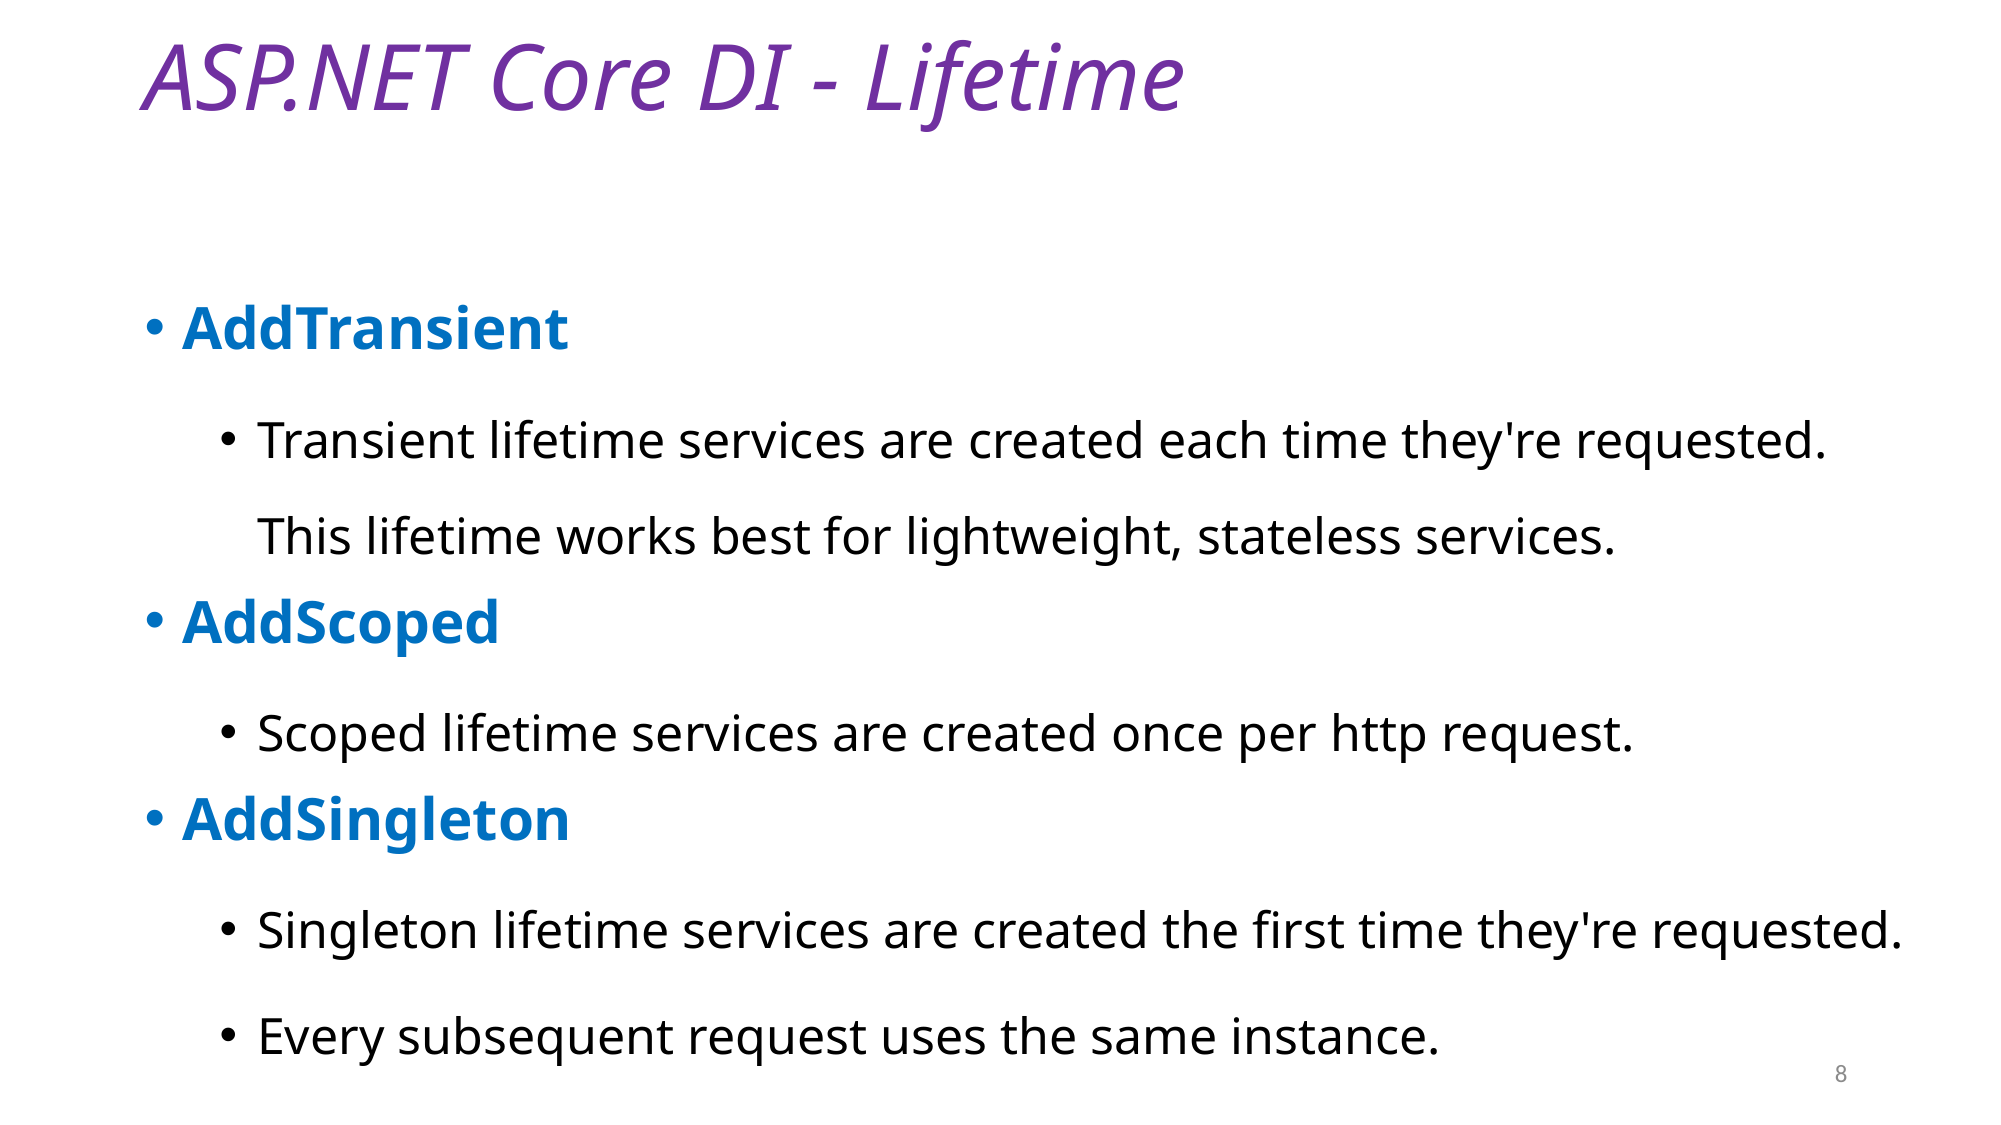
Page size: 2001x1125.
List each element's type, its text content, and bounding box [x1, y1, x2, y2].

list AddTransient Transient lifetime services are created each time they're requested. This lifetime works best for lightweight, stateless services. AddScoped Scoped lifetime services are created once per http request. AddSingleton Singleton lifetime services are created the first time they're requested. Every subsequent request uses the same instance. [129, 291, 1940, 1073]
slide_number 8 [1412, 1042, 1863, 1103]
title ASP.NET Core DI - Lifetime [129, 18, 1855, 143]
